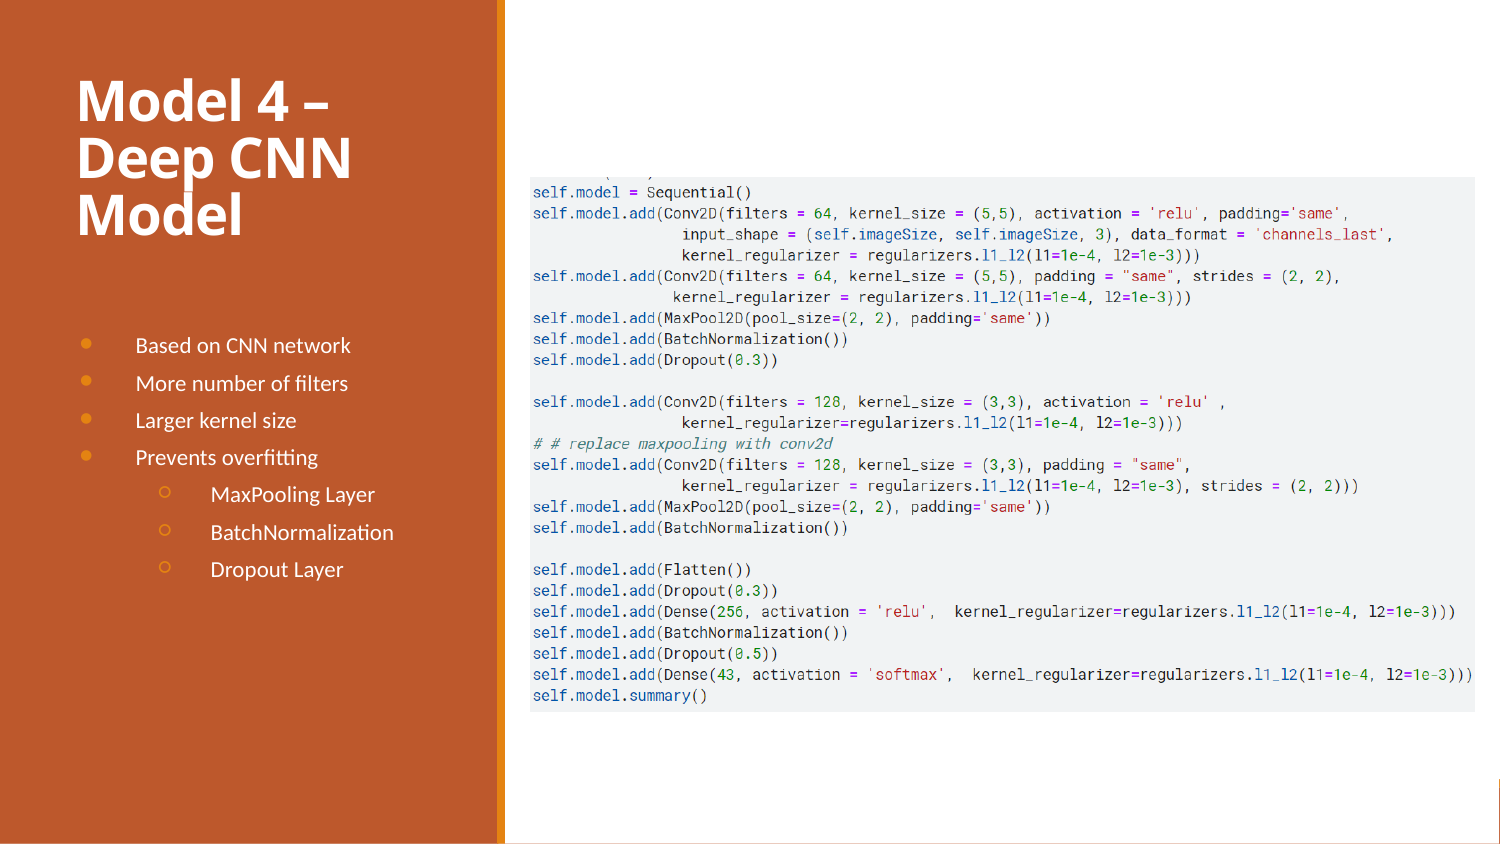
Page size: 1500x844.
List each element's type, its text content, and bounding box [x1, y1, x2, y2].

text_box [496, 0, 506, 210]
text_box [0, 0, 496, 844]
text_box [496, 224, 506, 844]
list Based on CNN network More number of filters Larger kernel size Prevents overfitting MaxPooling Layer BatchNormalization Dropout Layer [60, 326, 441, 737]
title Model 4 – Deep CNN Model [60, 63, 441, 323]
picture [529, 177, 1475, 712]
text_box [506, 0, 1500, 844]
